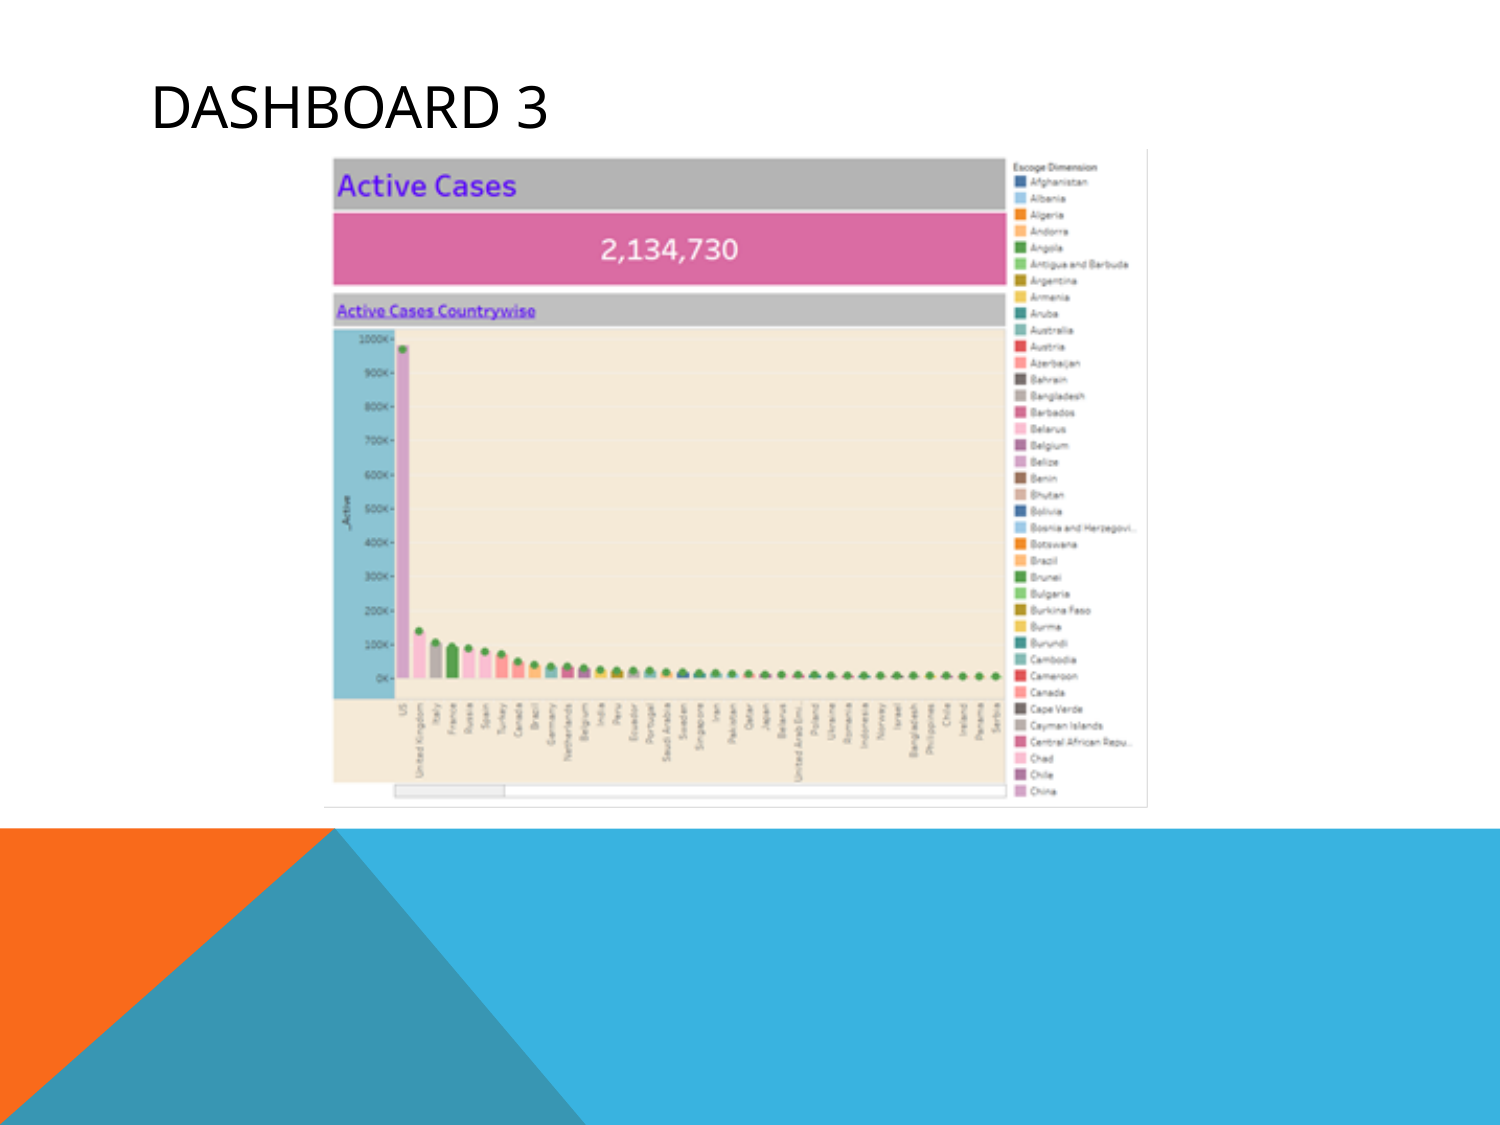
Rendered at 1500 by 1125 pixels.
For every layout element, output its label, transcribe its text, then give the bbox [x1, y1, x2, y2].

title Dashboard 3 [135, 60, 1369, 150]
picture [324, 149, 1151, 811]
